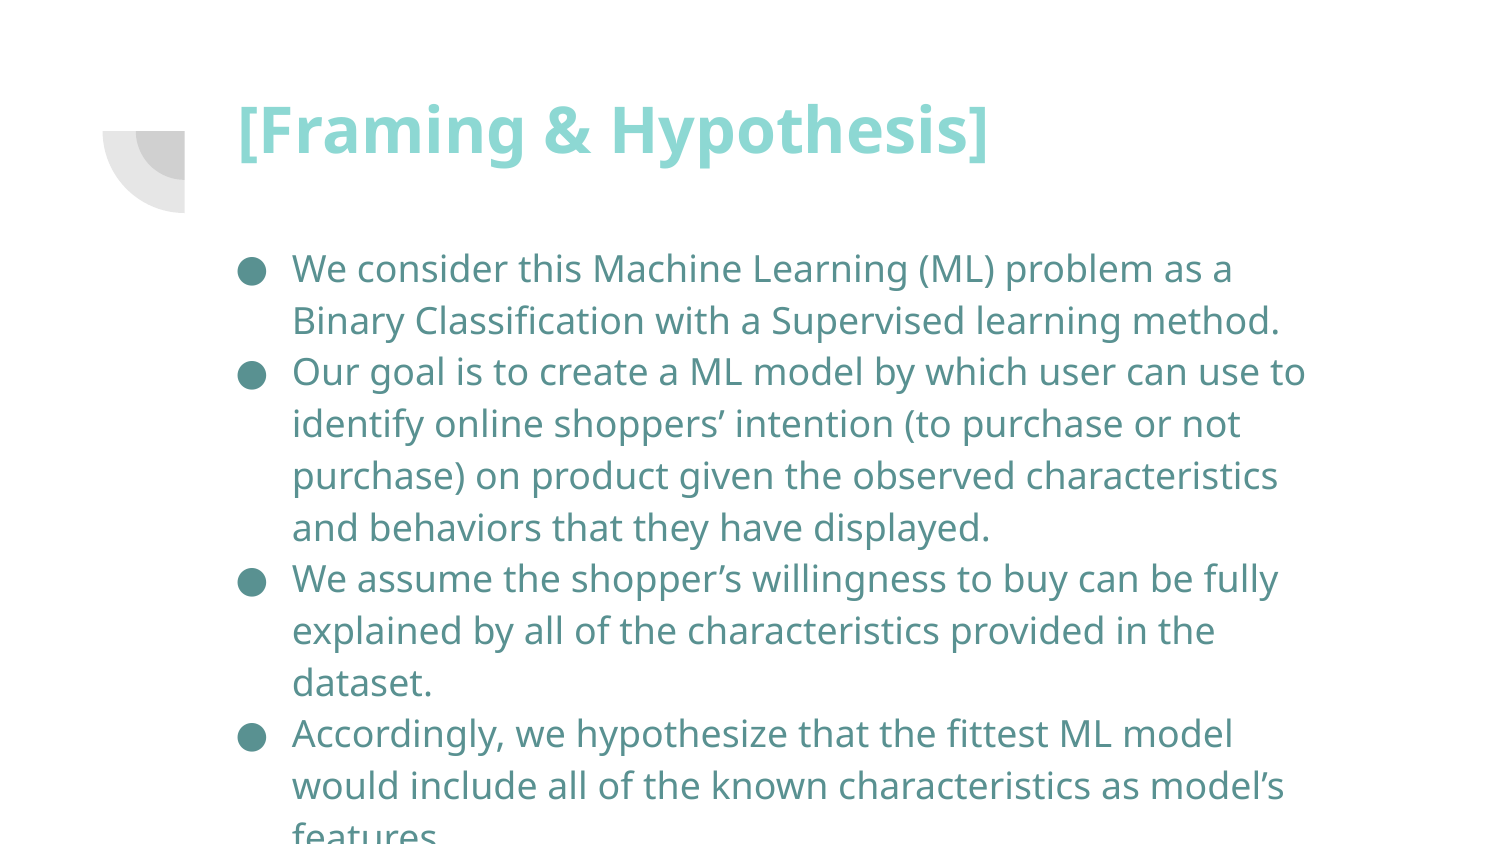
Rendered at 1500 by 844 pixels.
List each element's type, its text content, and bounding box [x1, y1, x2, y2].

list We consider this Machine Learning (ML) problem as a Binary Classification with a Supervised learning method. Our goal is to create a ML model by which user can use to identify online shoppers’ intention (to purchase or not purchase) on product given the observed characteristics and behaviors that they have displayed. We assume the shopper’s willingness to buy can be fully explained by all of the characteristics provided in the dataset. Accordingly, we hypothesize that the fittest ML model would include all of the known characteristics as model’s features. [201, 223, 1356, 767]
title [Framing & Hypothesis] [222, 74, 1376, 238]
